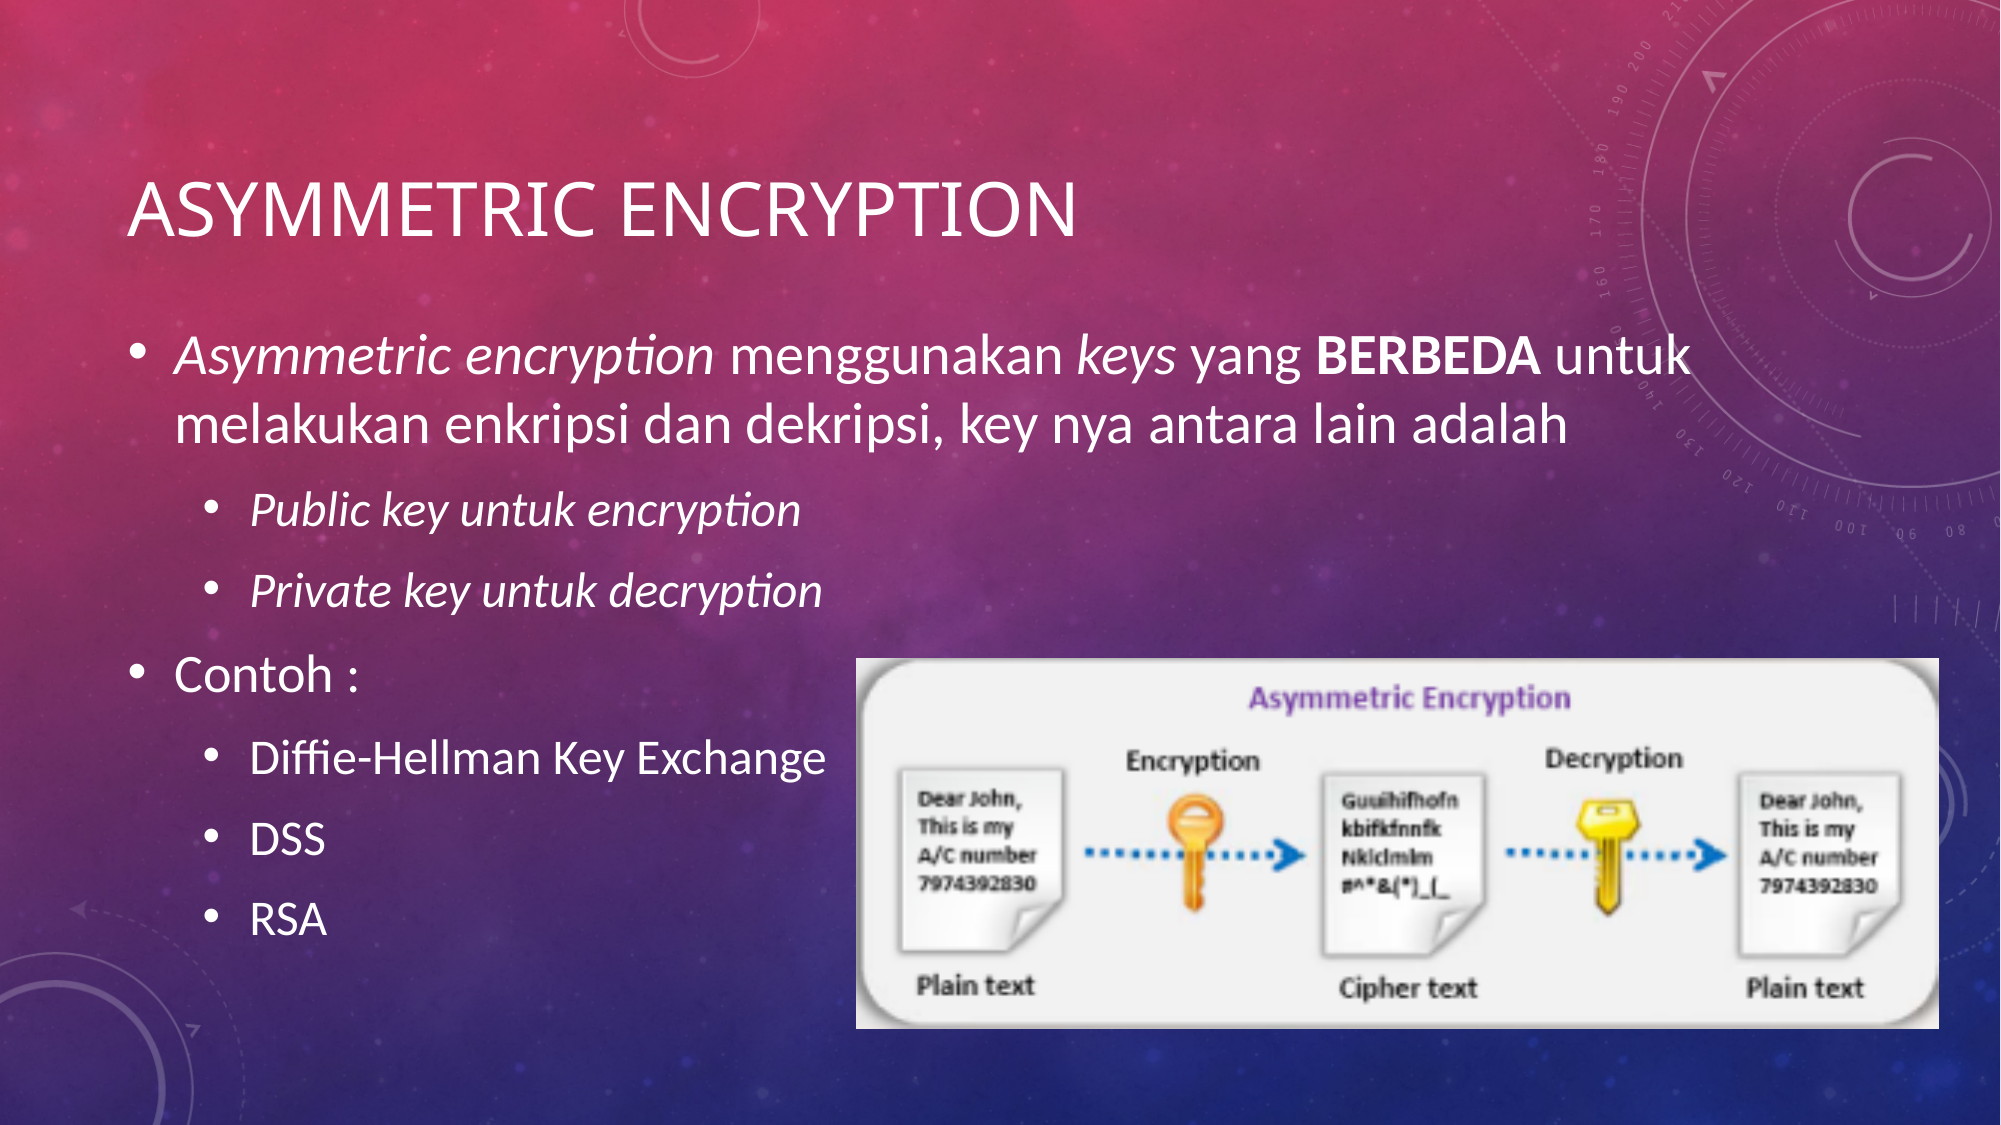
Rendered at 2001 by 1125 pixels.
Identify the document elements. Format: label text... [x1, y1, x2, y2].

title aSymmetric Encryption [112, 87, 1775, 232]
picture [0, 0, 2001, 1125]
list Asymmetric encryption menggunakan keys yang BERBEDA untuk melakukan enkripsi dan dekripsi, key nya antara lain adalah Public key untuk encryption Private key untuk decryption Contoh : Diffie-Hellman Key Exchange DSS RSA [112, 232, 1775, 1029]
